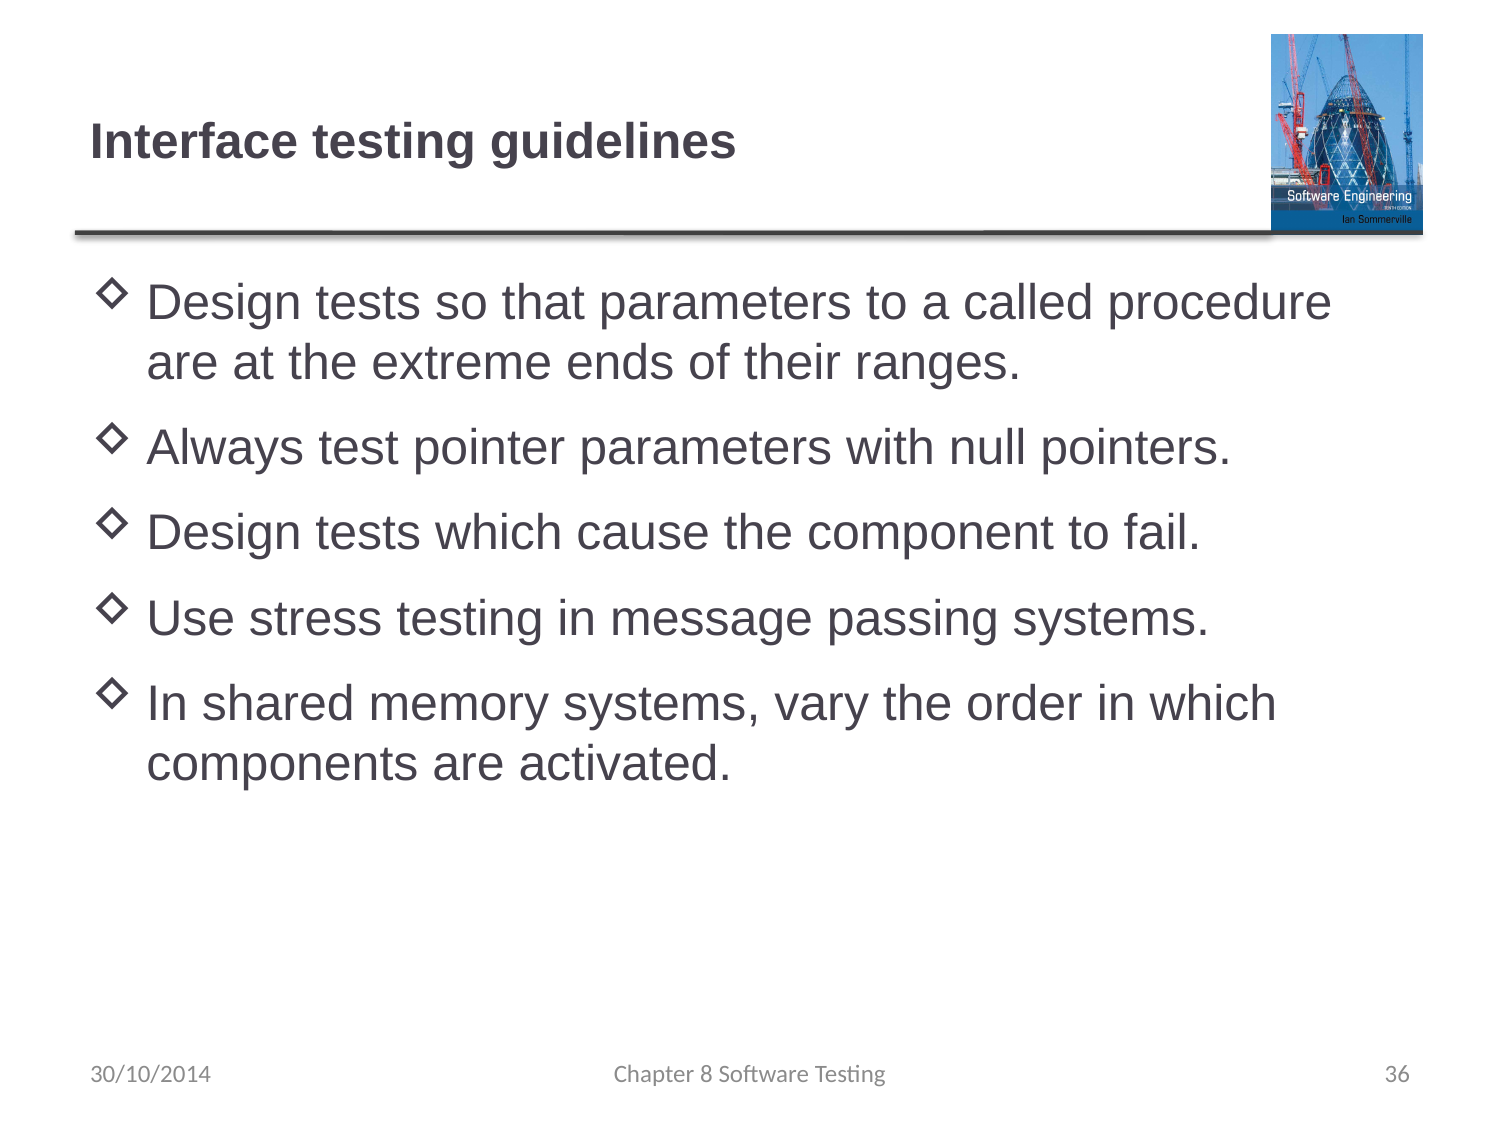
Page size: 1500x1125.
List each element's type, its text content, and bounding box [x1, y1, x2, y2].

footer Chapter 8 Software Testing [512, 1042, 988, 1103]
picture [1271, 34, 1423, 230]
list Design tests so that parameters to a called procedure are at the extreme ends of their ranges. Always test pointer parameters with null pointers. Design tests which cause the component to fail. Use stress testing in message passing systems. In shared memory systems, vary the order in which components are activated. [75, 262, 1425, 1005]
title Interface testing guidelines [74, 44, 1272, 233]
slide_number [75, 1042, 425, 1103]
slide_number 36 [1074, 1042, 1425, 1103]
